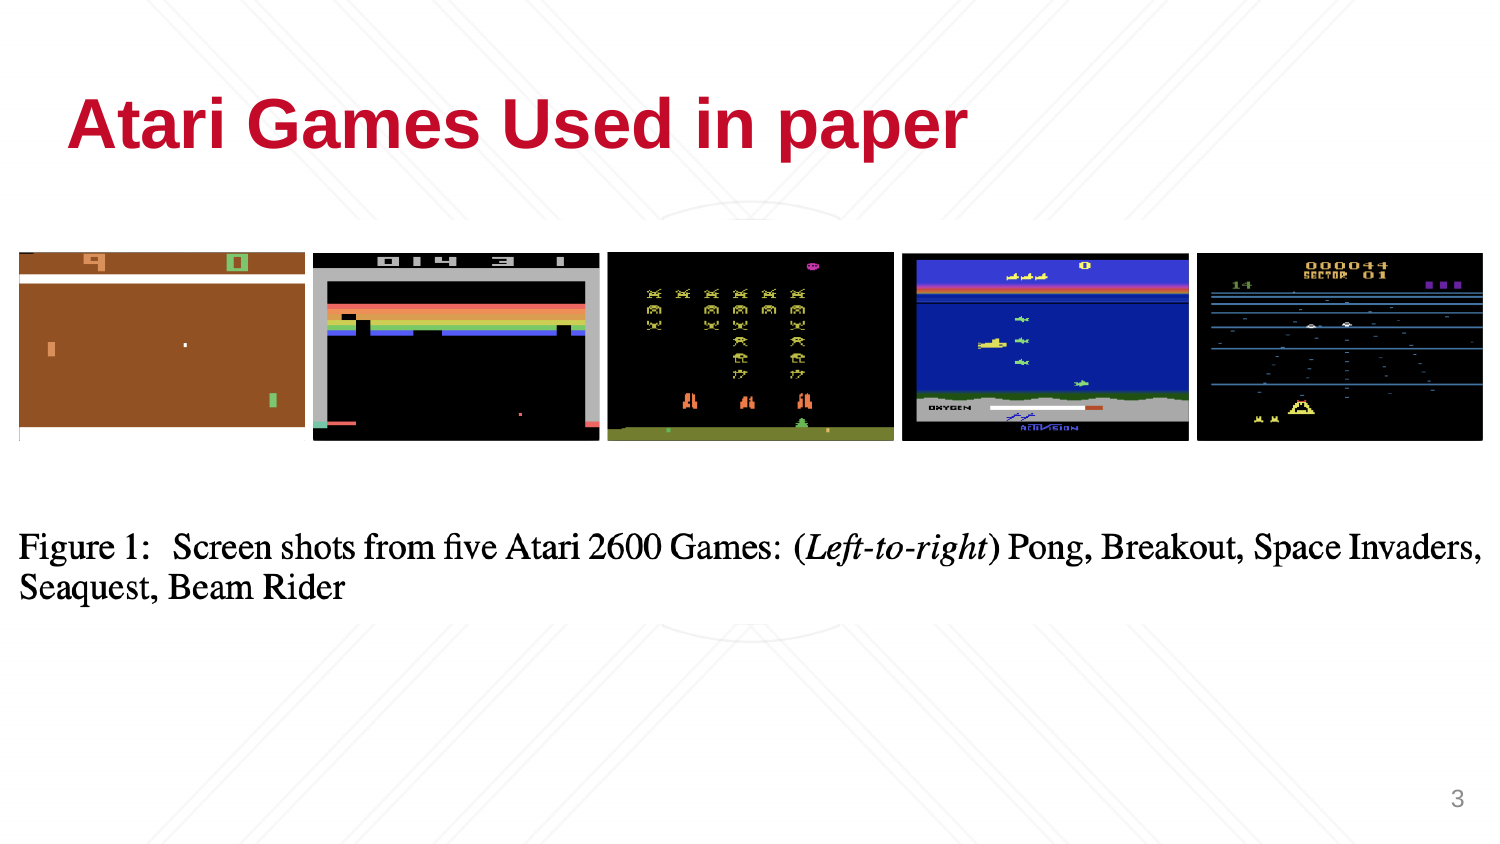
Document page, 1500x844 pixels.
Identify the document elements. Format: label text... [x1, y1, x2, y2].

slide_number ‹#› [1389, 764, 1480, 830]
title Atari Games Used in paper [51, 72, 1449, 167]
picture [0, 219, 1500, 624]
